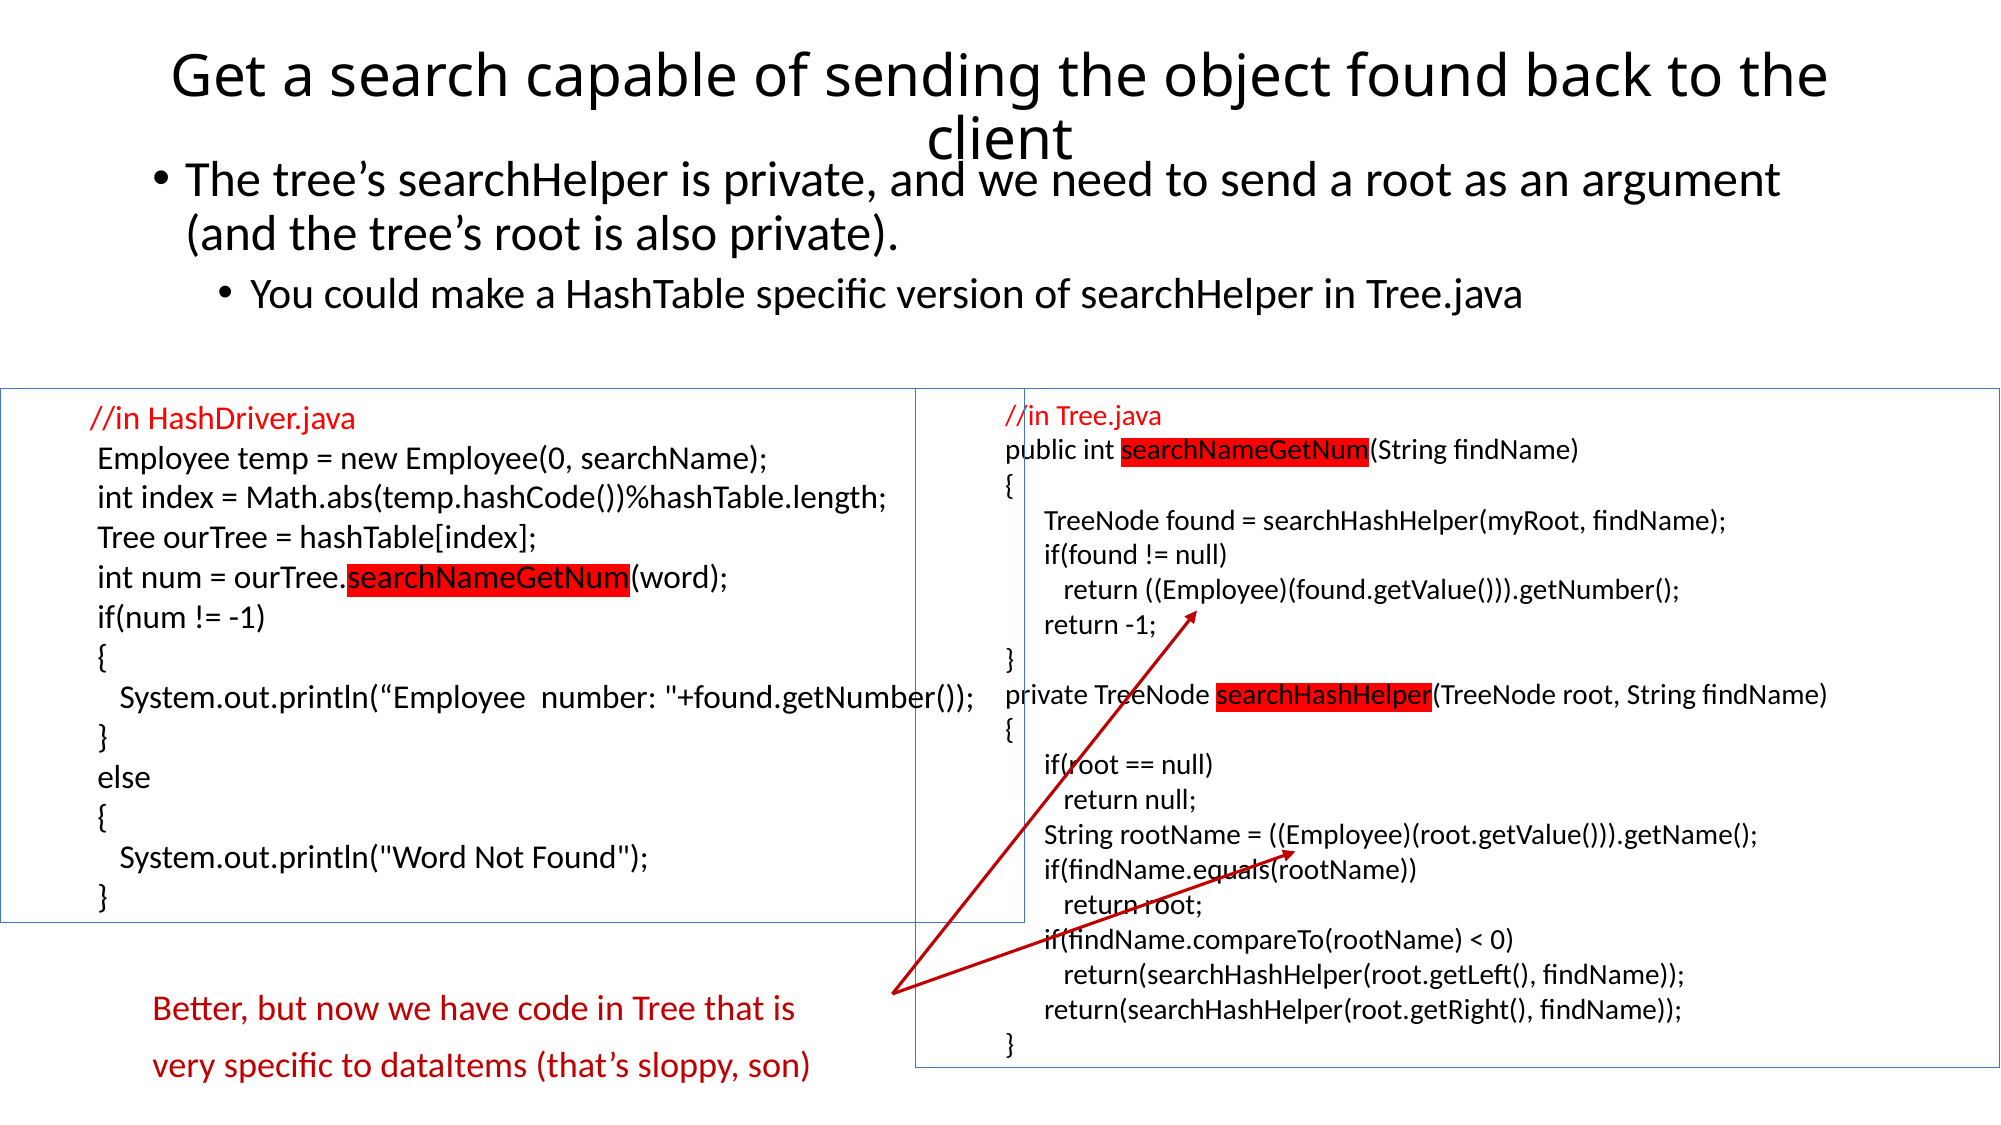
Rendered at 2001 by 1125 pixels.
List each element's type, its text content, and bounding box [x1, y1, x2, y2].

list The tree’s searchHelper is private, and we need to send a root as an argument (and the tree’s root is also private). You could make a HashTable specific version of searchHelper in Tree.java Better, but now we have code in Tree that is very specific to dataItems (that’s sloppy, son) [137, 144, 1863, 388]
text_box //in HashDriver.java Employee temp = new Employee(0, searchName); int index = Math.abs(temp.hashCode())%hashTable.length; Tree ourTree = hashTable[index]; int num = ourTree.searchNameGetNum(word); if(num != -1) { System.out.println(“Employee number: "+found.getNumber()); } else { System.out.println("Word Not Found"); } [0, 388, 1025, 923]
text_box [892, 610, 1197, 851]
title Get a search capable of sending the object found back to the client [137, 59, 1863, 144]
list The tree’s searchHelper is private, and we need to send a root as an argument (and the tree’s root is also private). You could make a HashTable specific version of searchHelper in Tree.java Better, but now we have code in Tree that is very specific to dataItems (that’s sloppy, son) [137, 923, 1863, 1103]
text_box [892, 851, 1296, 994]
text_box //in Tree.java public int searchNameGetNum(String findName) { TreeNode found = searchHashHelper(myRoot, findName); if(found != null) return ((Employee)(found.getValue())).getNumber(); return -1; } private TreeNode searchHashHelper(TreeNode root, String findName) { if(root == null) return null; String rootName = ((Employee)(root.getValue())).getName(); if(findName.equals(rootName)) return root; if(findName.compareTo(rootName) < 0) return(searchHashHelper(root.getLeft(), findName)); return(searchHashHelper(root.getRight(), findName)); } [915, 388, 2000, 1068]
